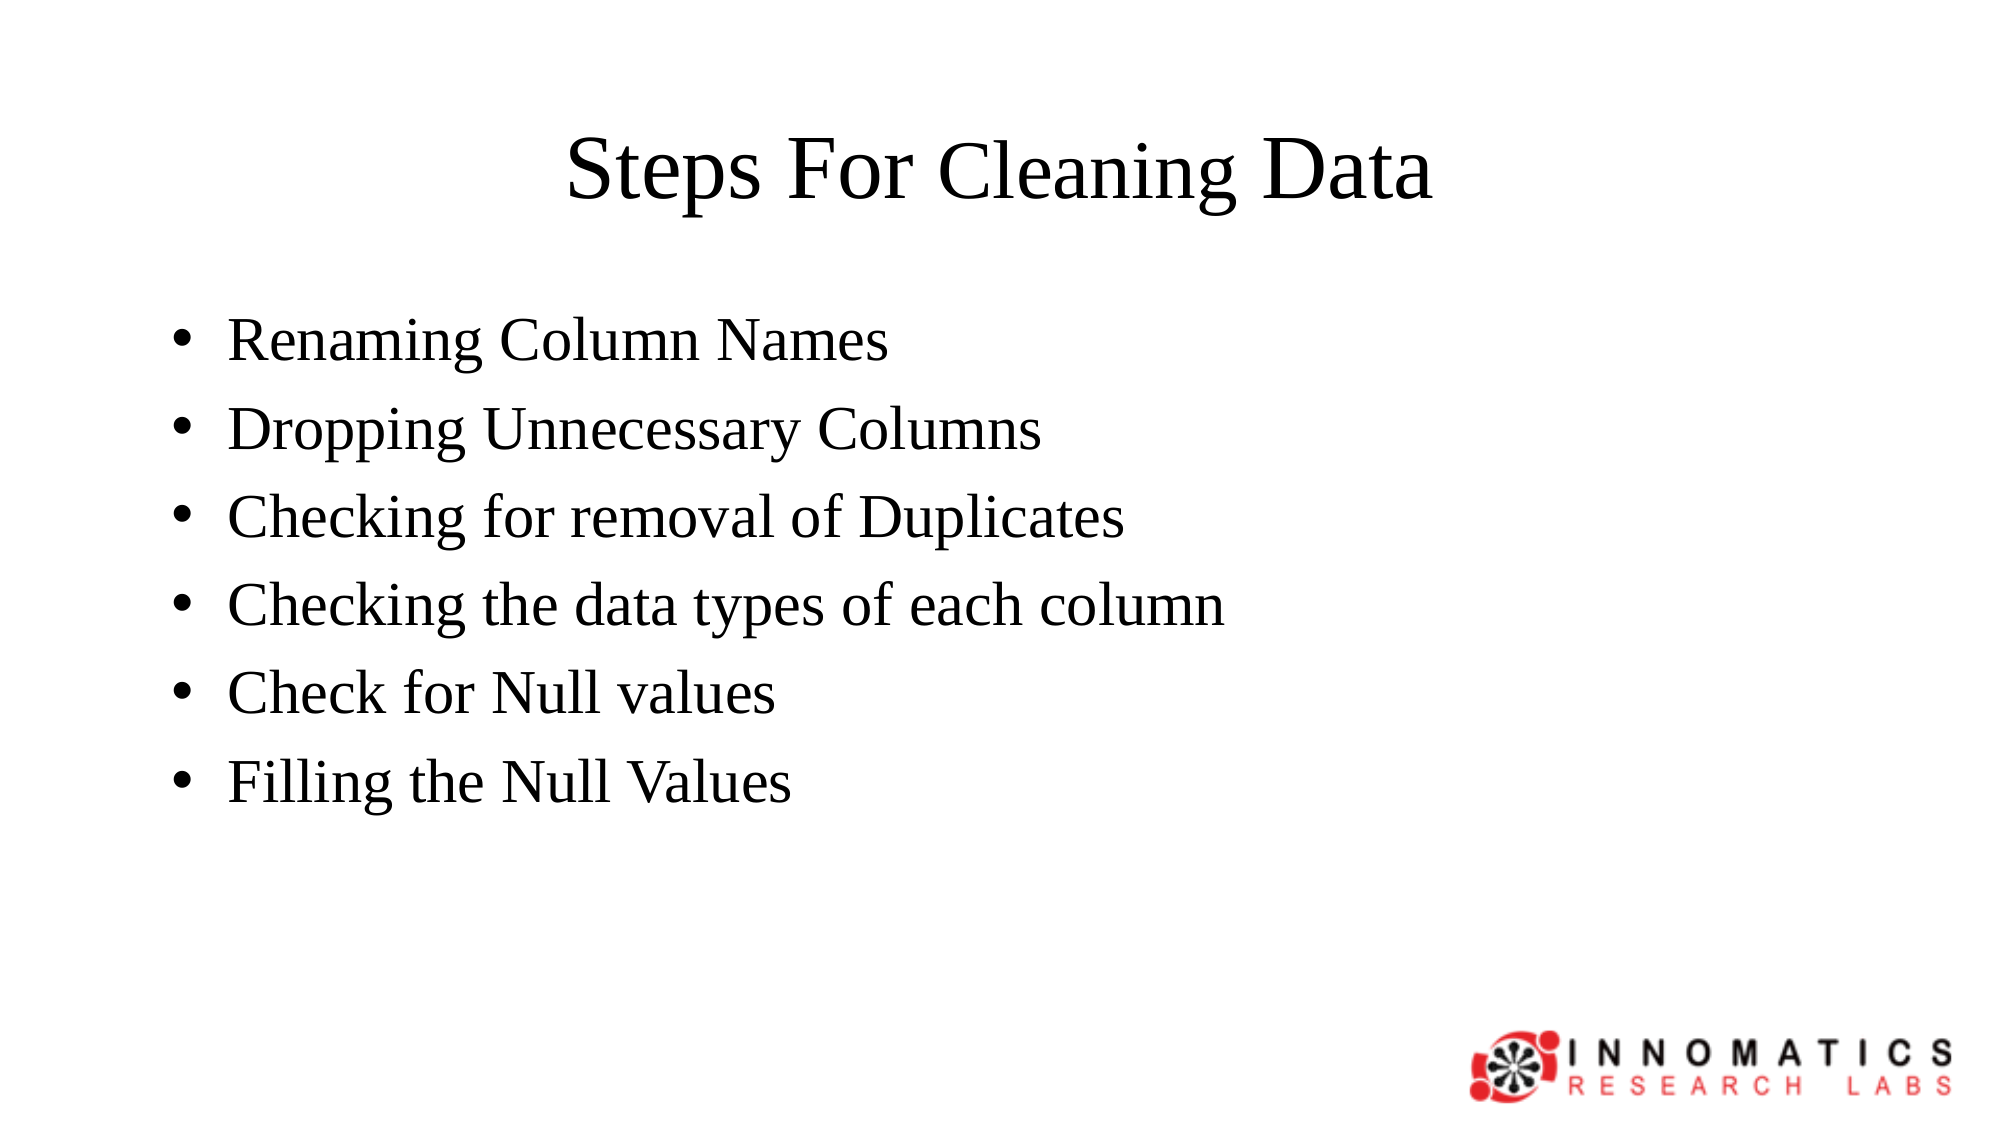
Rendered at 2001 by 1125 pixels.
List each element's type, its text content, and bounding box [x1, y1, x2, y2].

picture [1445, 1014, 1975, 1125]
title Steps For Cleaning Data [137, 59, 1863, 278]
list Renaming Column Names Dropping Unnecessary Columns Checking for removal of Duplicates Checking the data types of each column Check for Null values Filling the Null Values [137, 299, 1863, 1014]
